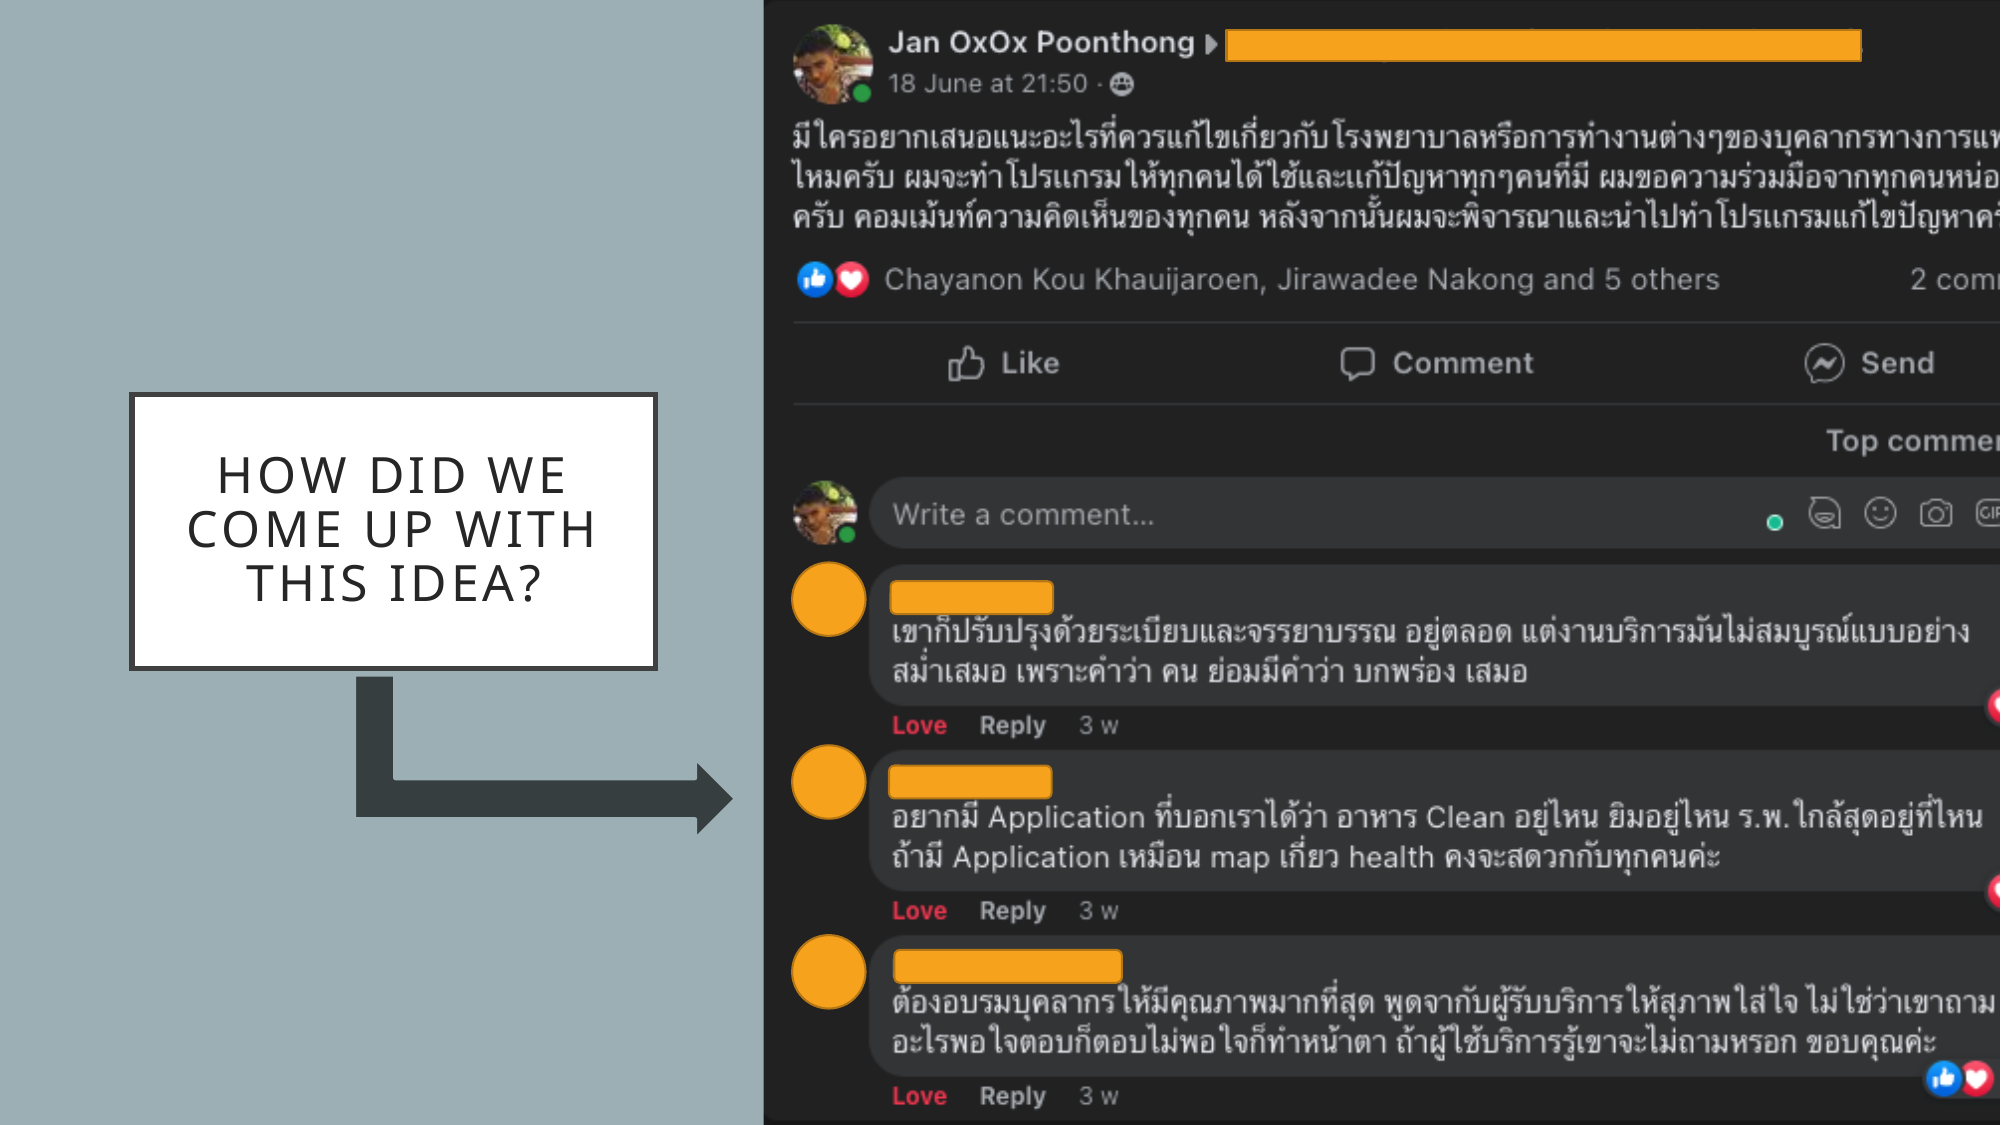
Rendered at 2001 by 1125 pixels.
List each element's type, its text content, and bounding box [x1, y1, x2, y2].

text_box [352, 673, 738, 842]
title How did we come up with this idea? [129, 392, 658, 671]
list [763, 0, 2000, 1125]
